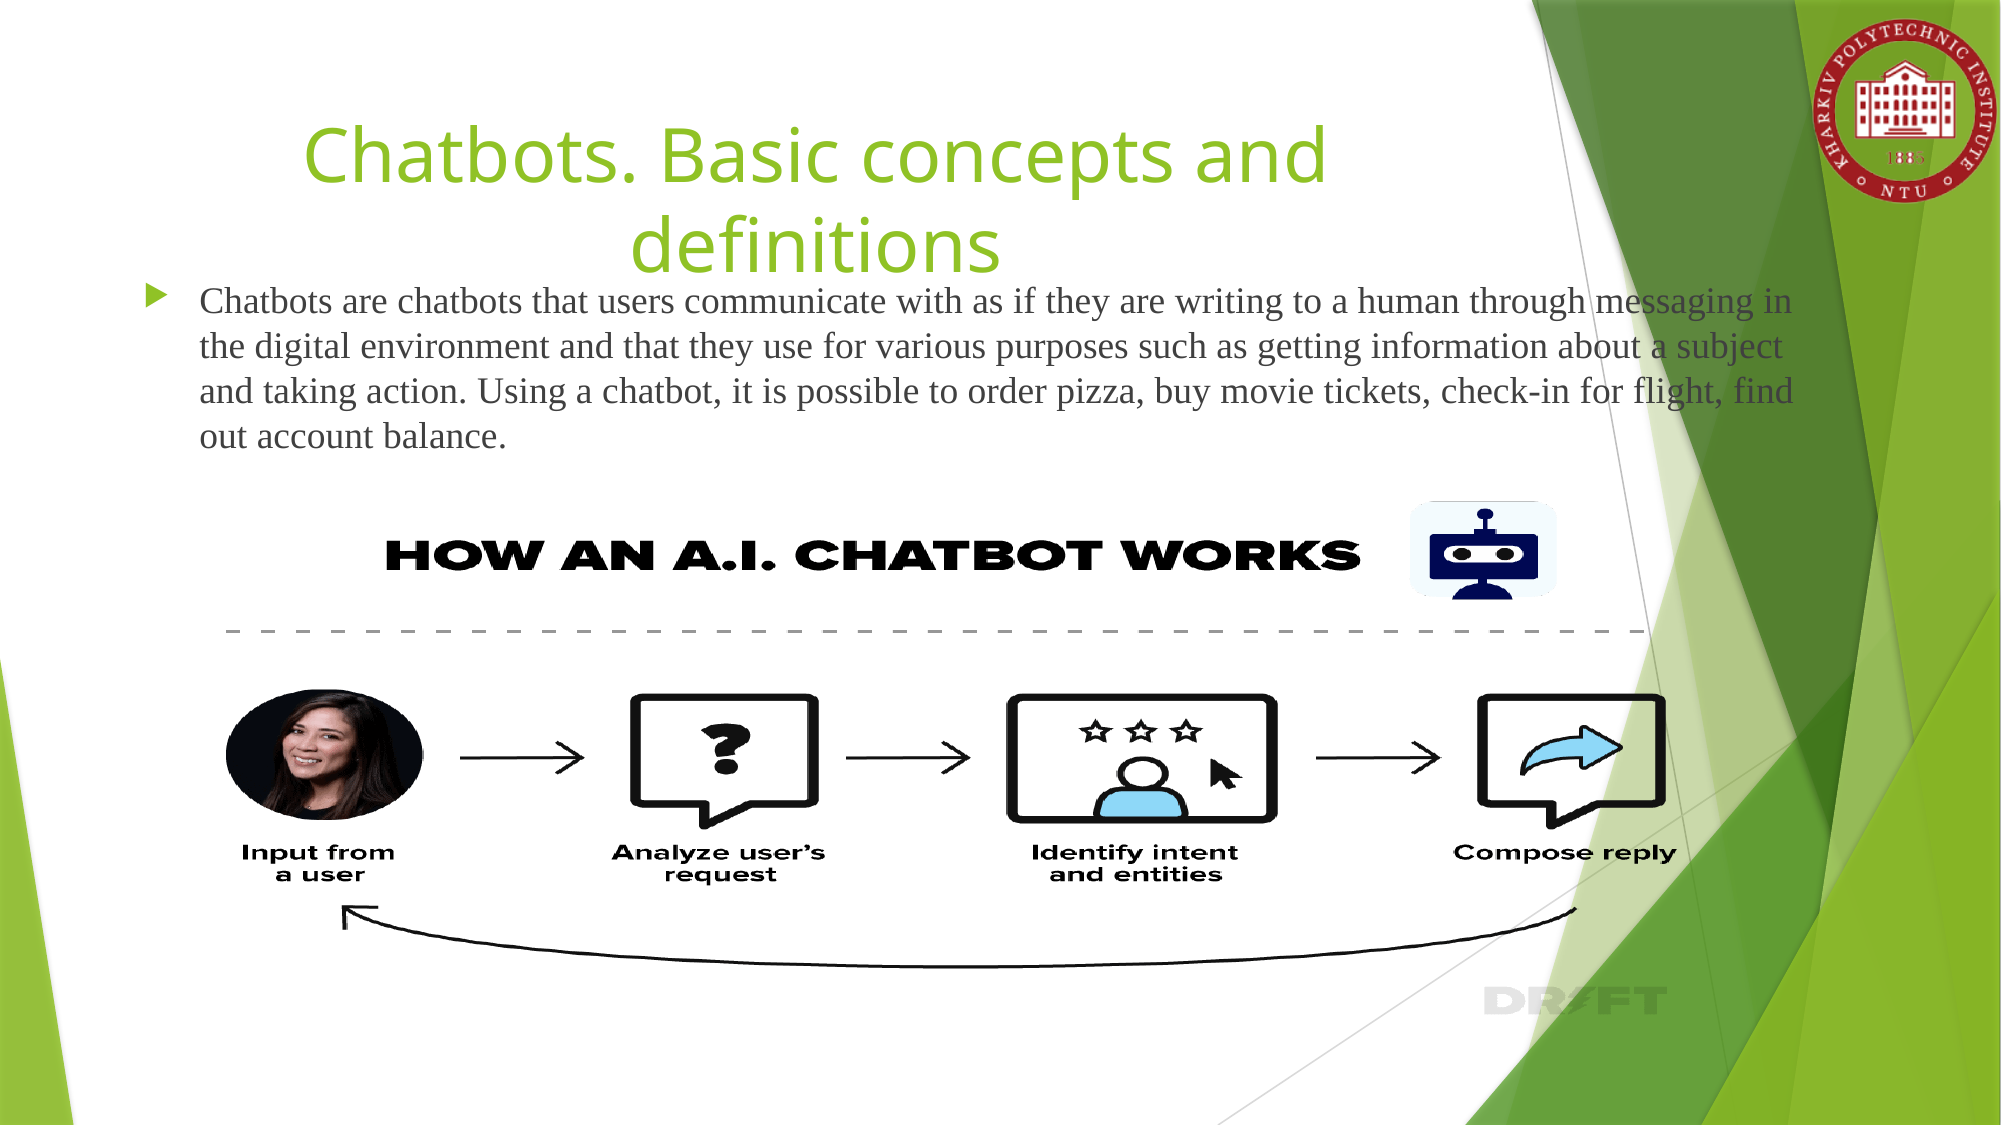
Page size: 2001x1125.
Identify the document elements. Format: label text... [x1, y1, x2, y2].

title Chatbots. Basic concepts and definitions [111, 99, 1522, 317]
picture [1810, 16, 2000, 207]
list Chatbots are chatbots that users communicate with as if they are writing to a human through messaging in the digital environment and that they use for various purposes such as getting information about a subject and taking action. Using a chatbot, it is possible to order pizza, buy movie tickets, check-in for flight, find out account balance. [128, 268, 1854, 708]
picture [185, 483, 1697, 1026]
